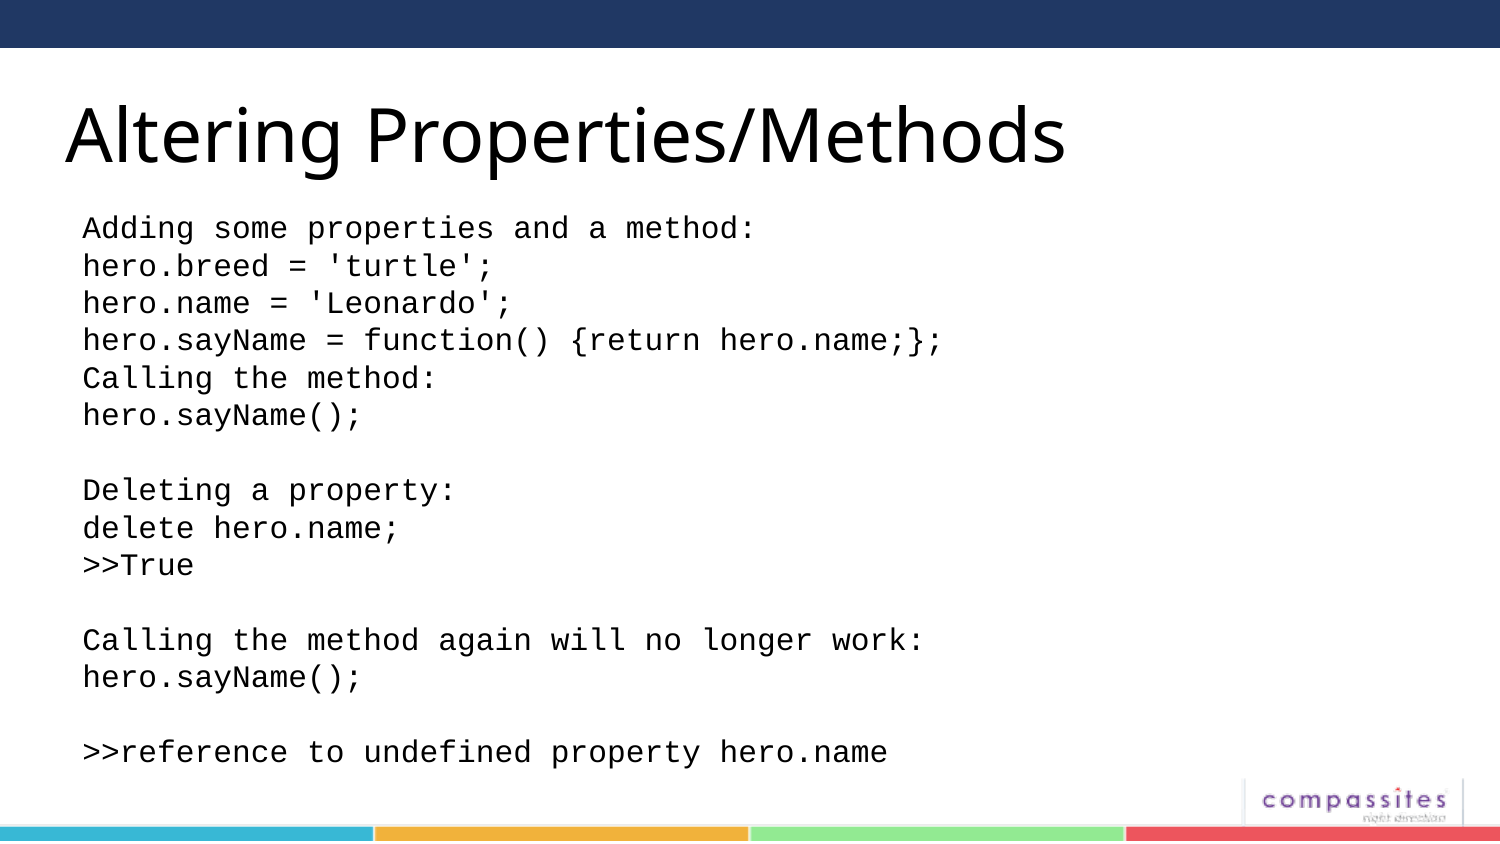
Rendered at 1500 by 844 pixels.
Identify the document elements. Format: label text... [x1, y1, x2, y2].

text_box Adding some properties and a method: hero.breed = 'turtle'; hero.name = 'Leonardo'; hero.sayName = function() {return hero.name;}; Calling the method: hero.sayName(); Deleting a property: delete hero.name; >>True Calling the method again will no longer work: hero.sayName(); >>reference to undefined property hero.name [67, 192, 1465, 753]
text_box Altering Properties/Methods [51, 72, 1449, 167]
picture [0, 777, 1500, 841]
picture [0, 0, 1500, 48]
